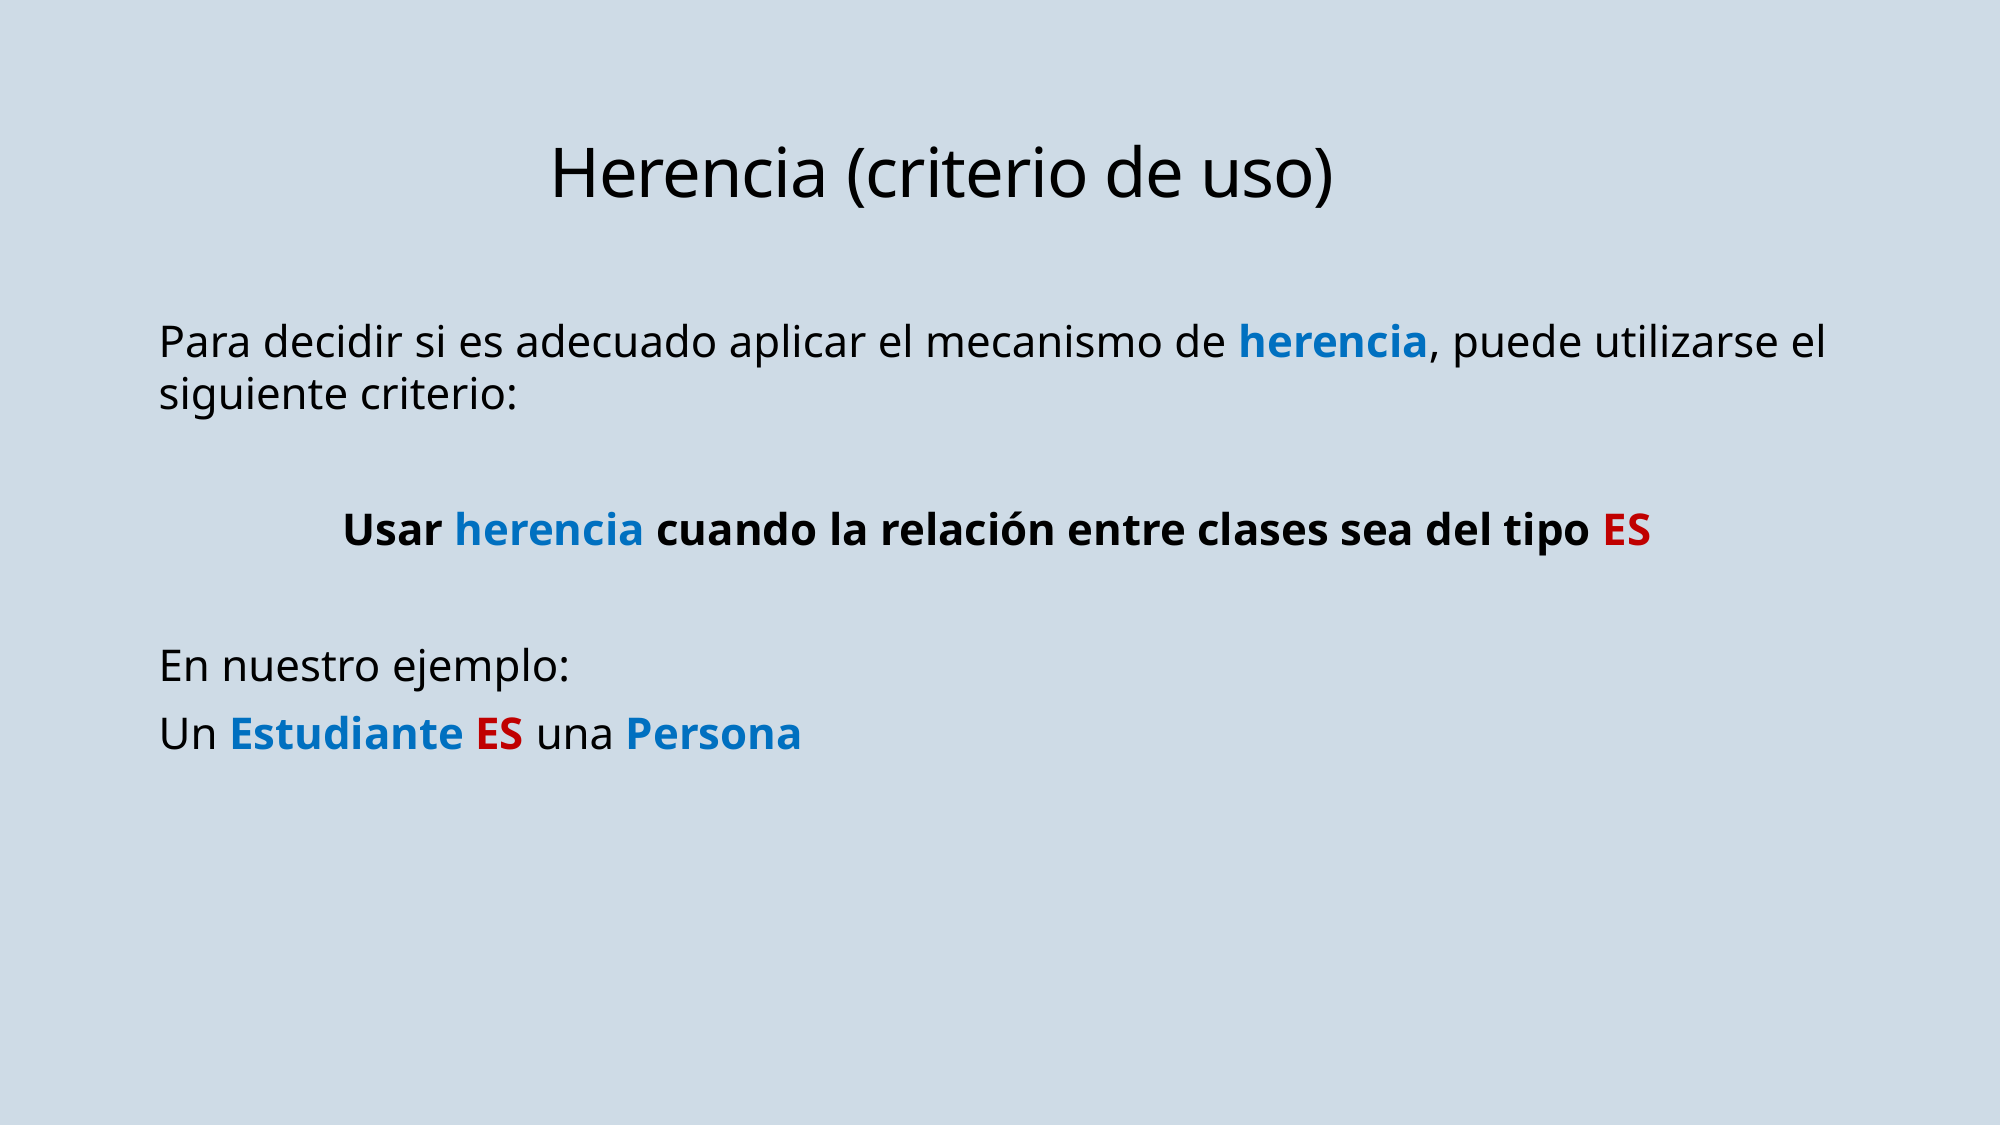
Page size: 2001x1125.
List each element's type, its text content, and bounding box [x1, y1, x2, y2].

title Herencia (criterio de uso) [0, 73, 1875, 264]
list Para decidir si es adecuado aplicar el mecanismo de herencia, puede utilizarse el siguiente criterio: Usar herencia cuando la relación entre clases sea del tipo ES En nuestro ejemplo: Un Estudiante ES una Persona [143, 305, 1850, 892]
